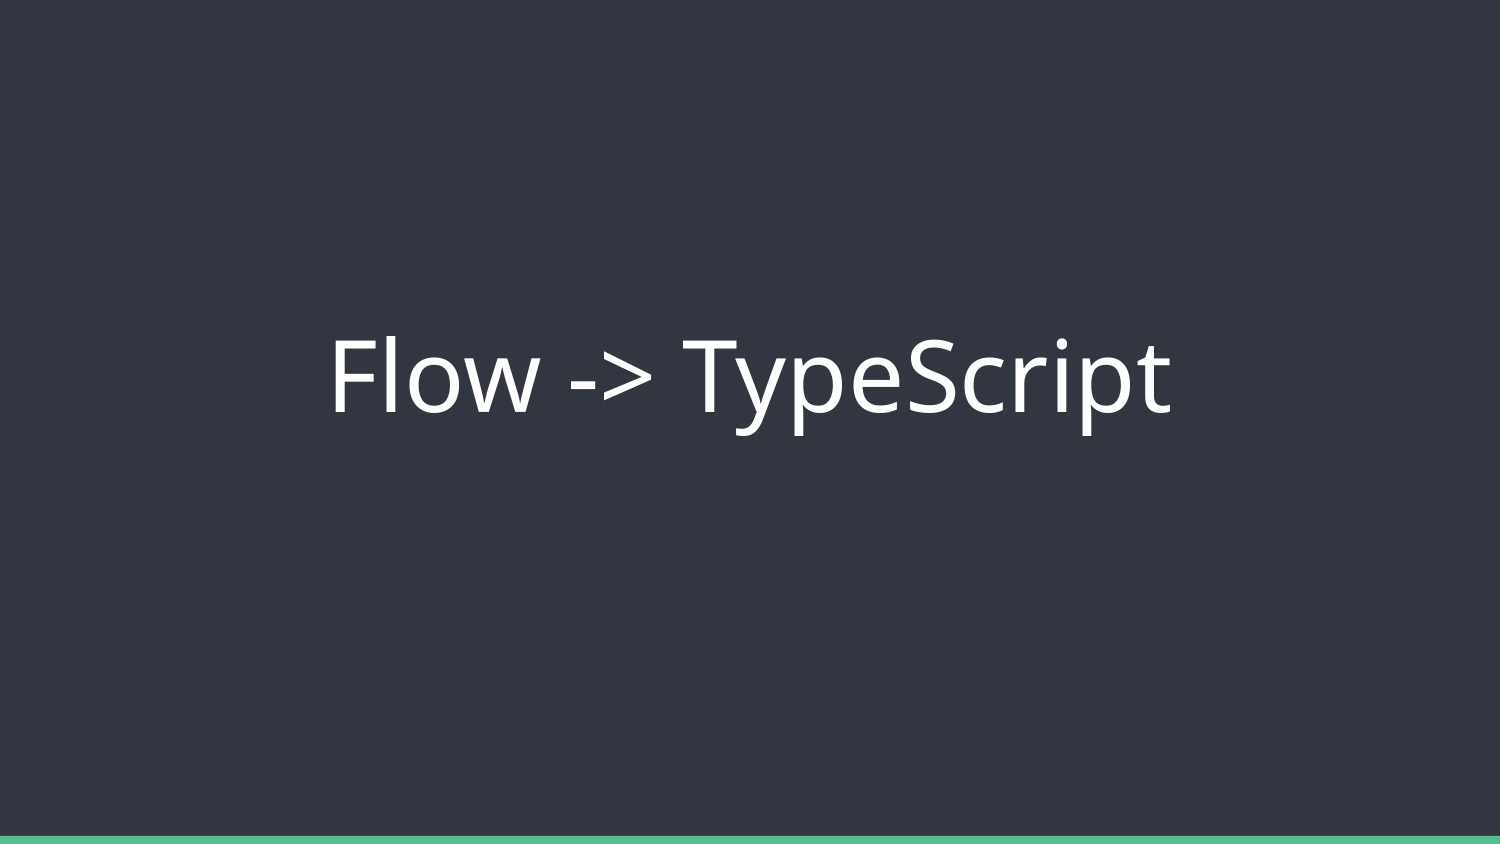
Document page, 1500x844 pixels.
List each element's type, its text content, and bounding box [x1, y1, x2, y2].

title Flow -> TypeScript [51, 253, 1449, 448]
